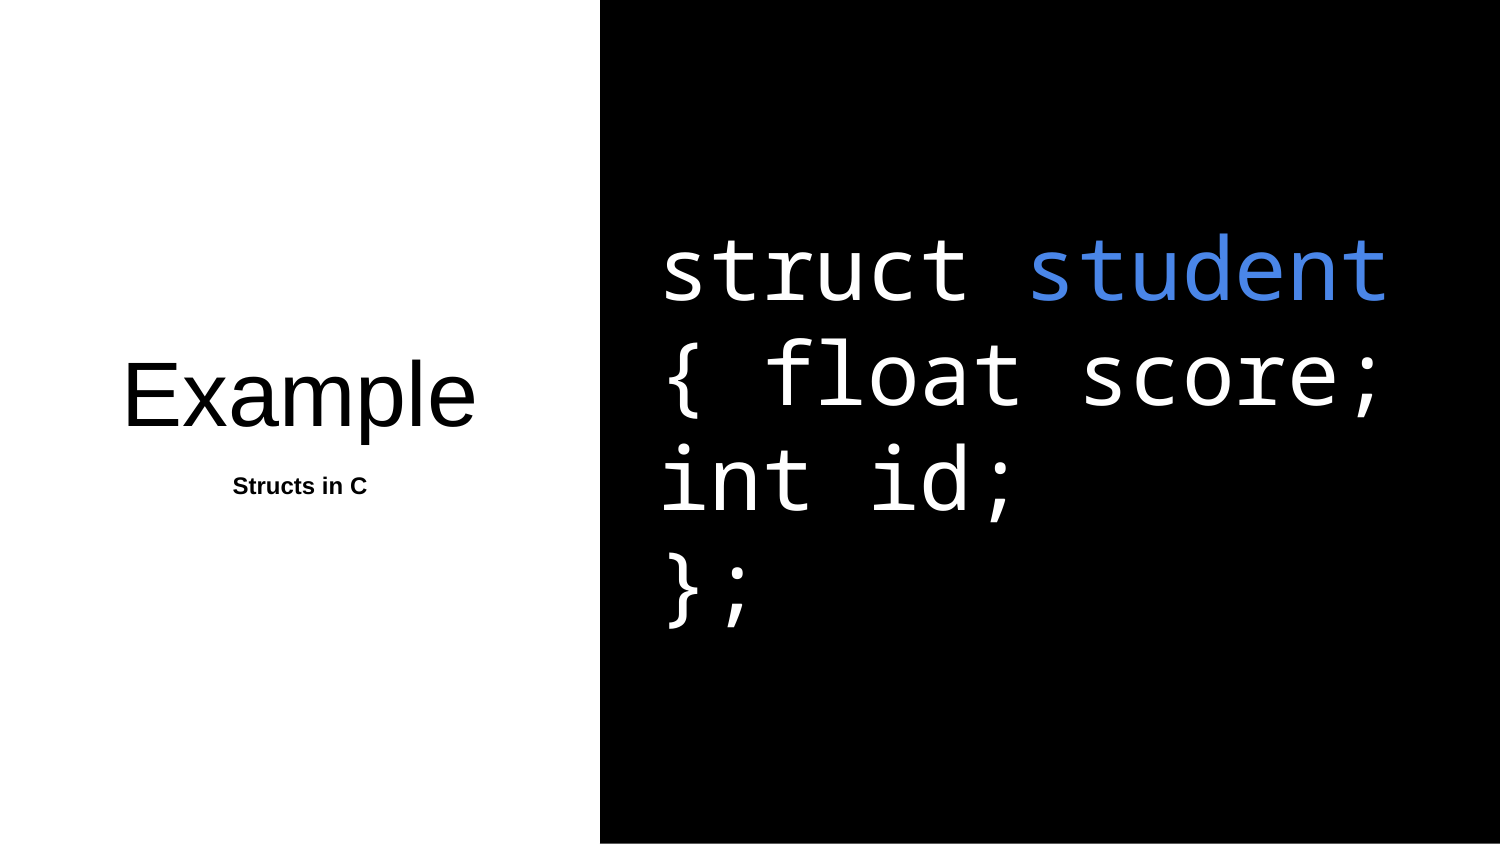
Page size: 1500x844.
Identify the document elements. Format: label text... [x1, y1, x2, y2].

text_box [0, 0, 600, 844]
text_box C Header Files <assert.h> Program assertion functions <ctype.h> Character type functions <locale.h> Localization functions <math.h> Mathematics functions <setjmp.h> Jump functions <signal.h> Signal handling functions <stdarg.h> Variable arguments handling functions <stdio.h> Standard Input/Output functions <stdlib.h> Standard Utility functions <string.h> String handling functions <time.h> Date time functions [600, 0, 1500, 844]
text_box struct student { float score; int id; }; [641, 197, 1458, 647]
text_box Structs in C [31, 455, 569, 565]
text_box Example [13, 279, 587, 489]
